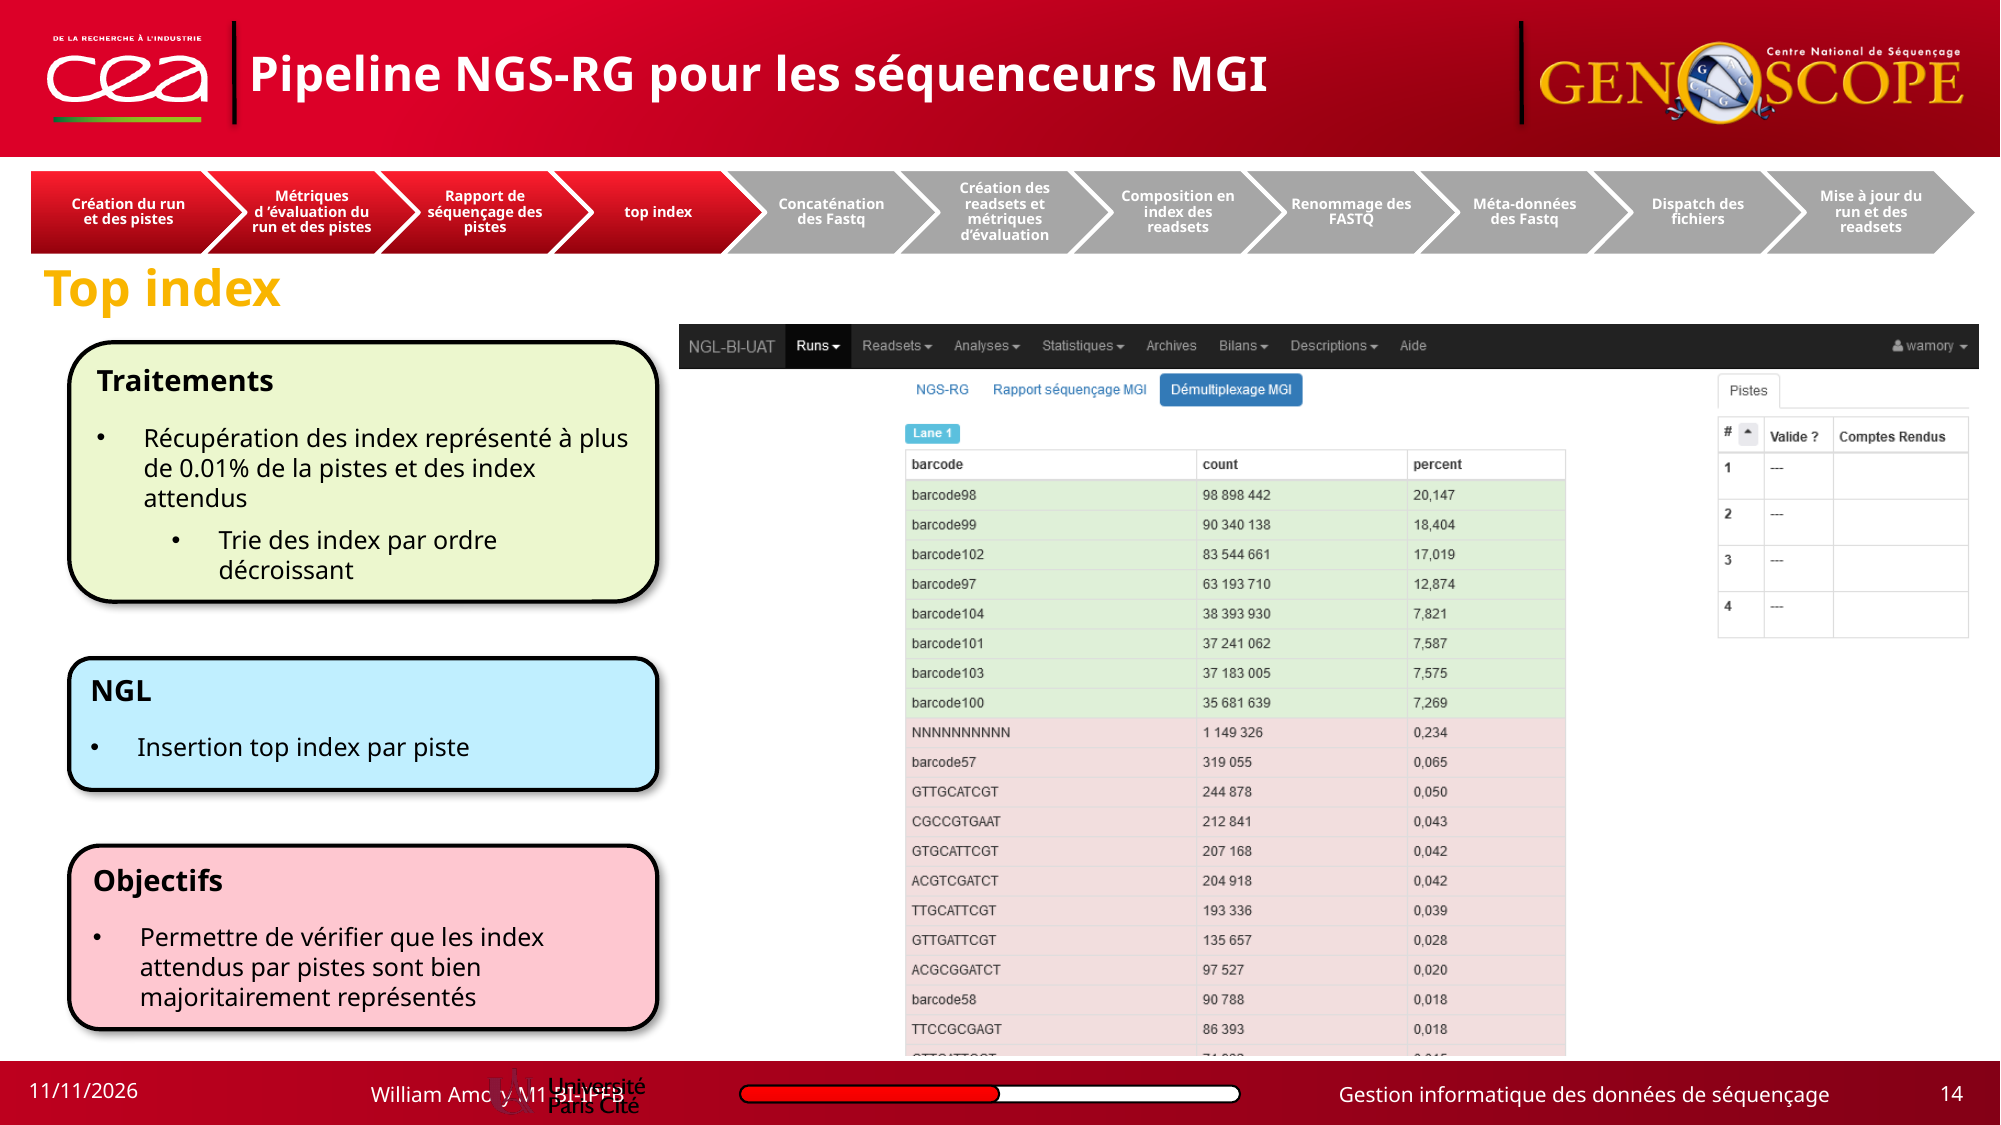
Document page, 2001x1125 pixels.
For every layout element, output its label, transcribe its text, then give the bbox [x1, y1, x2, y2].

slide_number 14 [1867, 1068, 1964, 1121]
picture [0, 0, 2000, 157]
text_box Objectifs Permettre de vérifier que les index attendus par pistes sont bien majoritairement représentés [67, 843, 660, 1032]
picture [678, 324, 1979, 1056]
text_box [994, 1083, 1243, 1105]
text_box [662, 1059, 2000, 1125]
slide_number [28, 1066, 169, 1118]
picture [475, 1057, 658, 1125]
text_box NGL Insertion top index par piste [67, 656, 660, 792]
text_box Top index [28, 273, 1964, 324]
footer William Amory M1 BI-IPFB Gestion informatique des données de séquençage [209, 1065, 470, 1123]
text_box [737, 1083, 1002, 1105]
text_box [28, 160, 1979, 265]
text_box Pipeline NGS-RG pour les séquenceurs MGI [241, 36, 1514, 109]
footer William Amory M1 BI-IPFB Gestion informatique des données de séquençage [663, 1065, 1831, 1123]
text_box Traitements Récupération des index représenté à plus de 0.01% de la pistes et des index attendus Trie des index par ordre décroissant [67, 340, 660, 604]
title [330, 8, 1914, 157]
text_box [0, 1059, 471, 1125]
